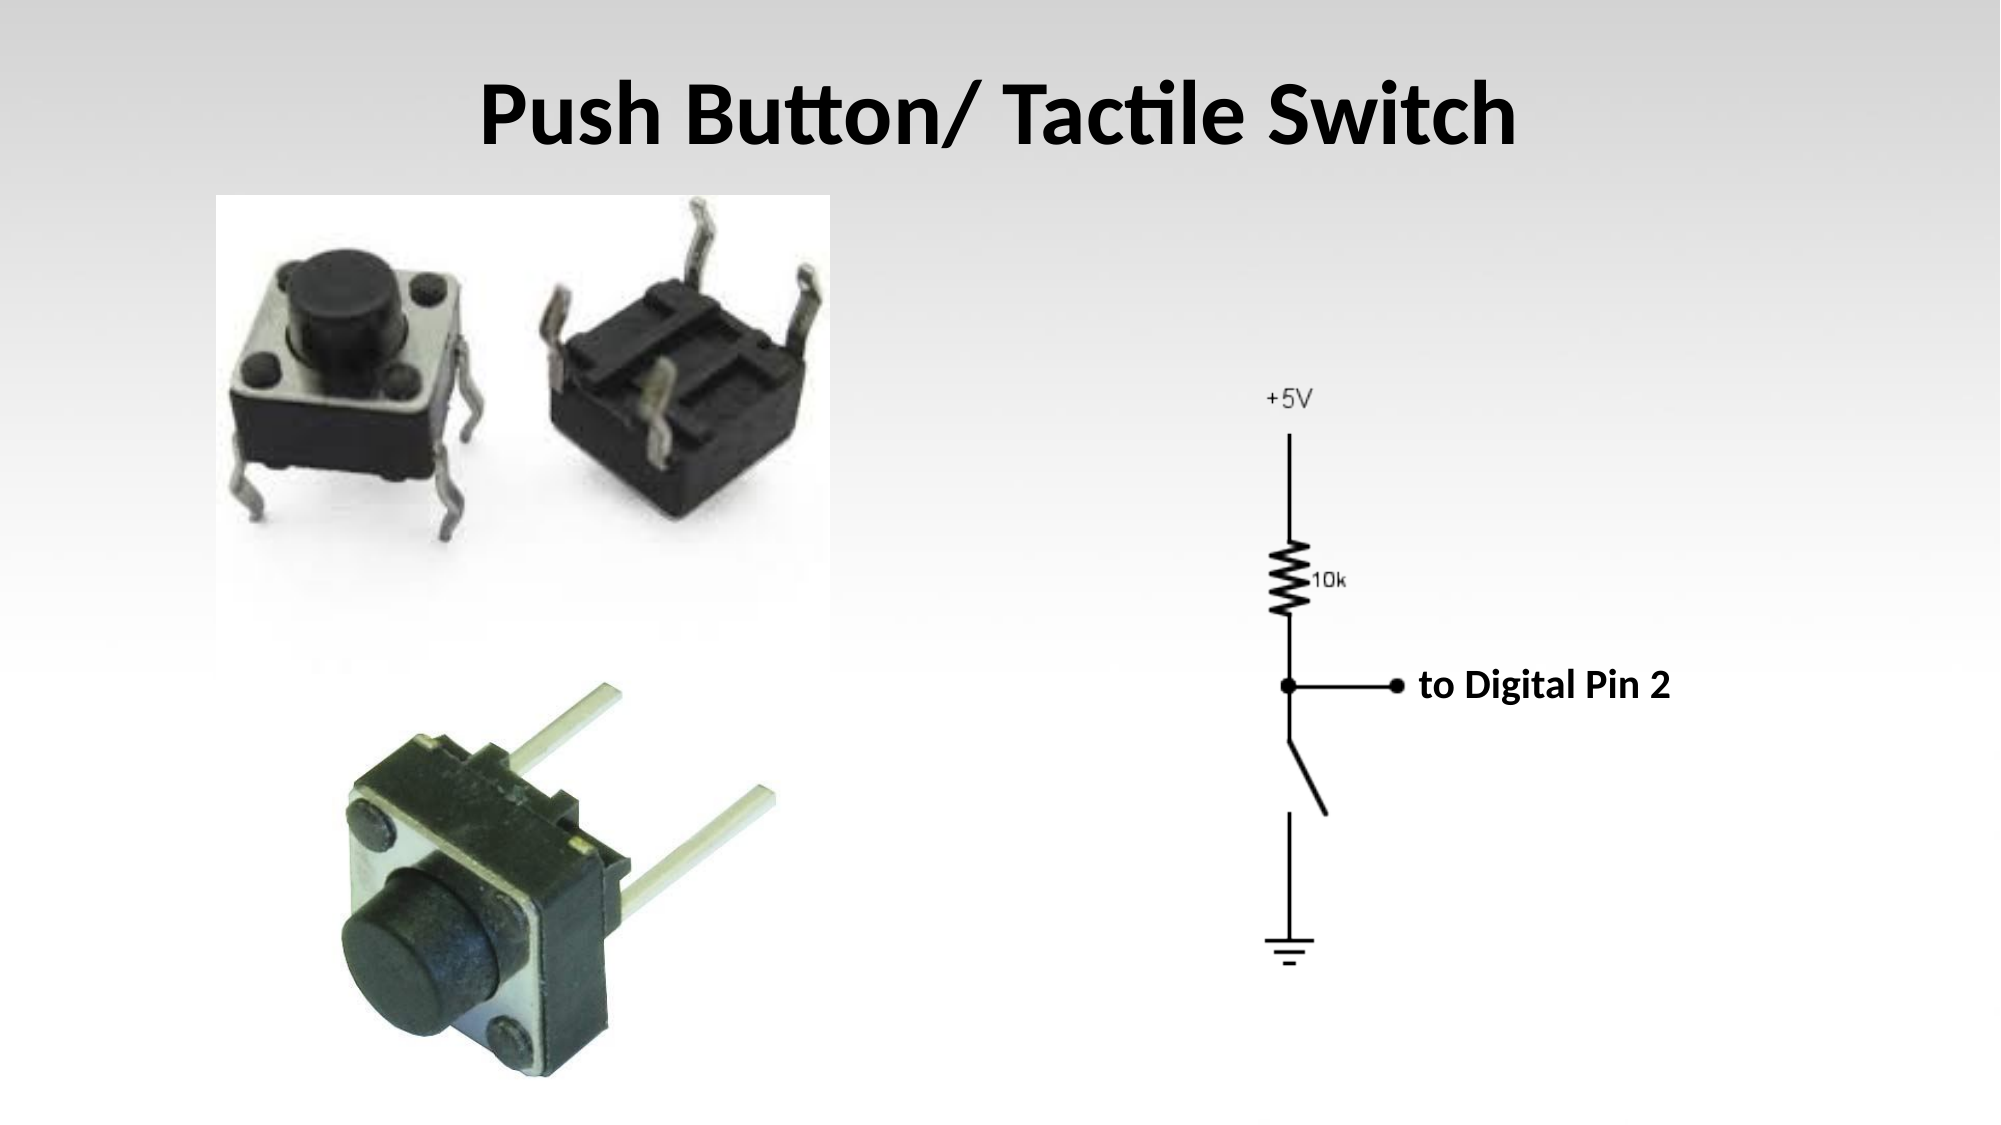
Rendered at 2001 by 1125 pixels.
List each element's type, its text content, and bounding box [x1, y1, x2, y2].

picture [0, 0, 2000, 1125]
title Push Button/ Tactile Switch [150, 14, 1850, 202]
text_box to Digital Pin 2 [1489, 649, 1687, 714]
